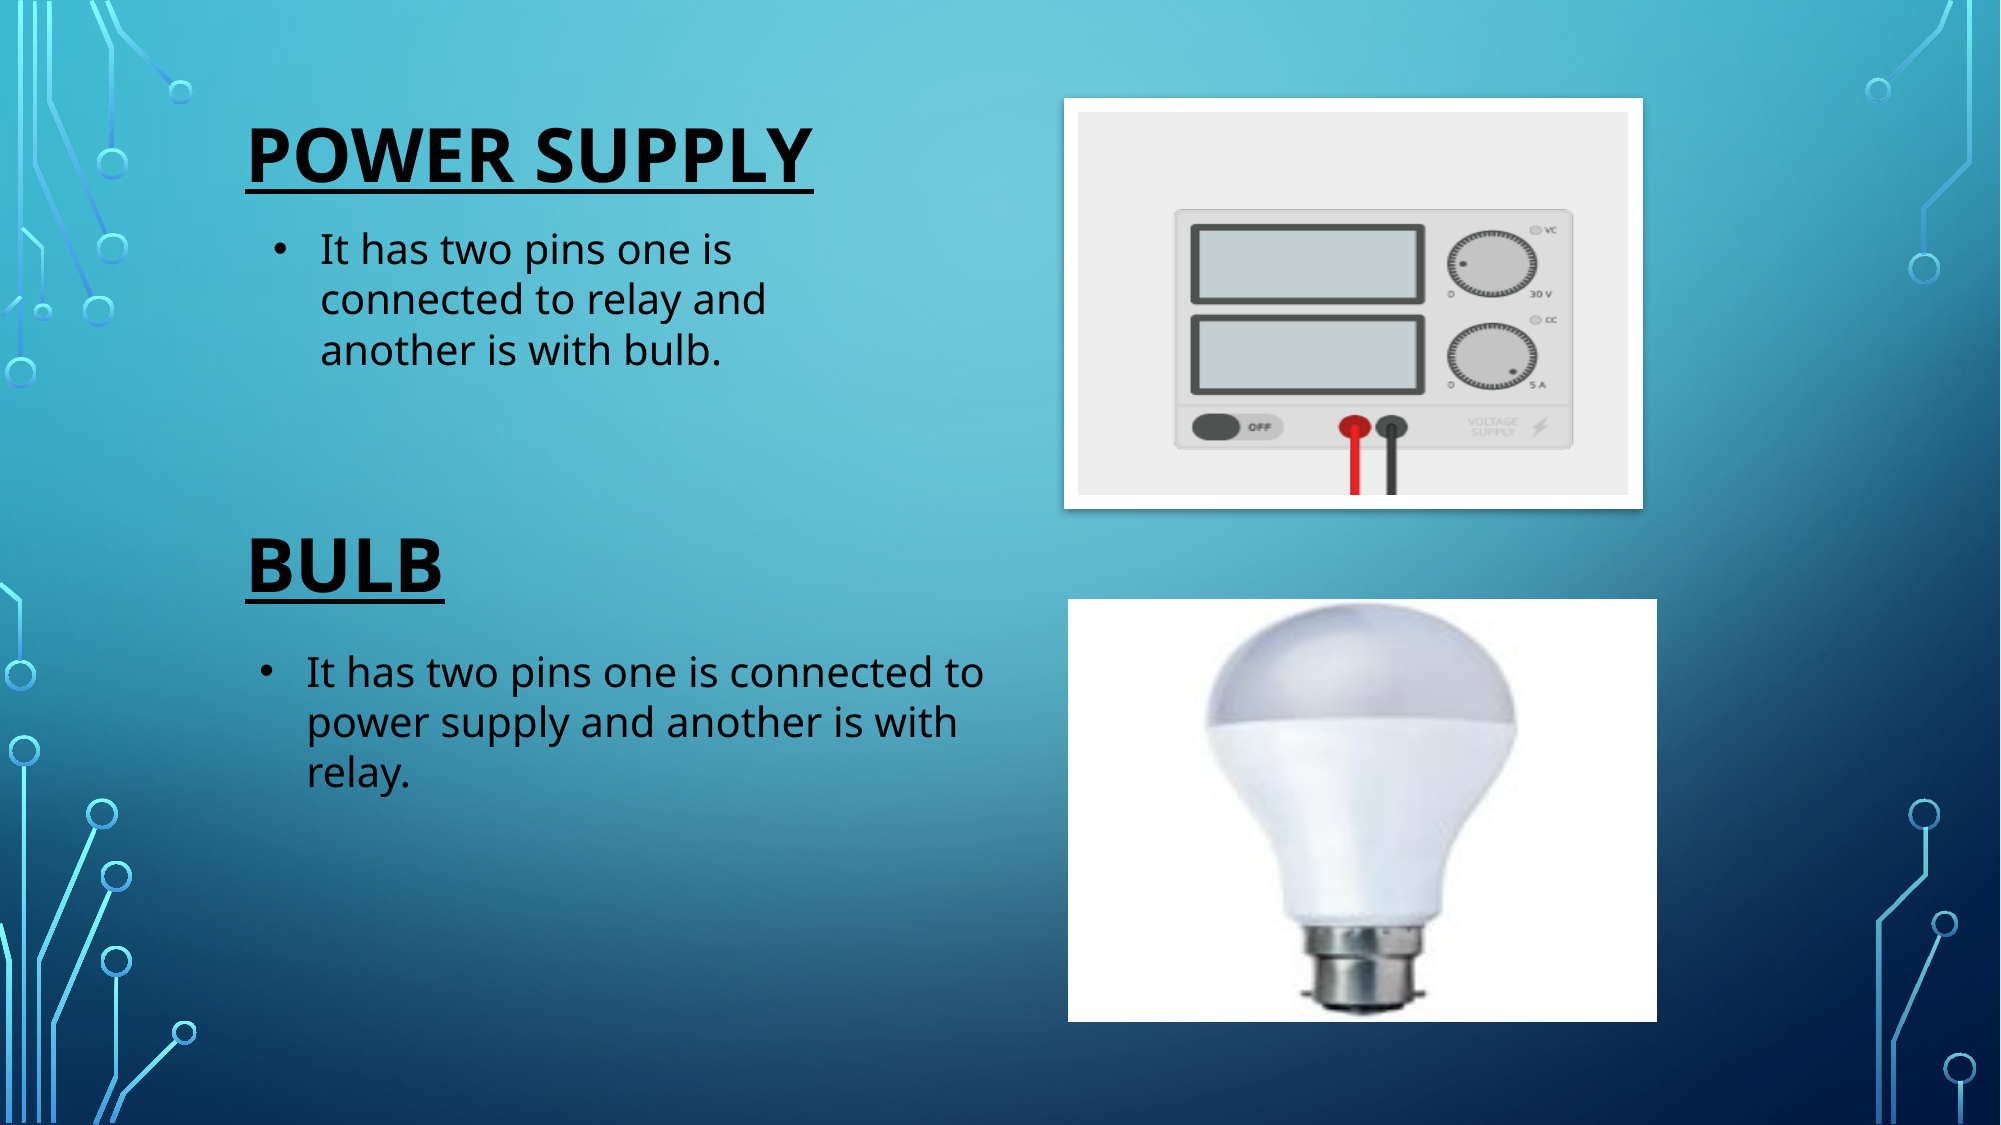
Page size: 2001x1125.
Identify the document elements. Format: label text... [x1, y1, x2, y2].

text_box BULB​ [230, 510, 681, 616]
text_box It has two pins one is connected to power supply and another is with relay. [244, 638, 1023, 804]
picture [1068, 599, 1657, 1022]
text_box POWER SUPPLY [230, 100, 893, 206]
text_box It has two pins one is connected to relay and another is with bulb. [258, 215, 923, 381]
picture [1078, 112, 1629, 496]
